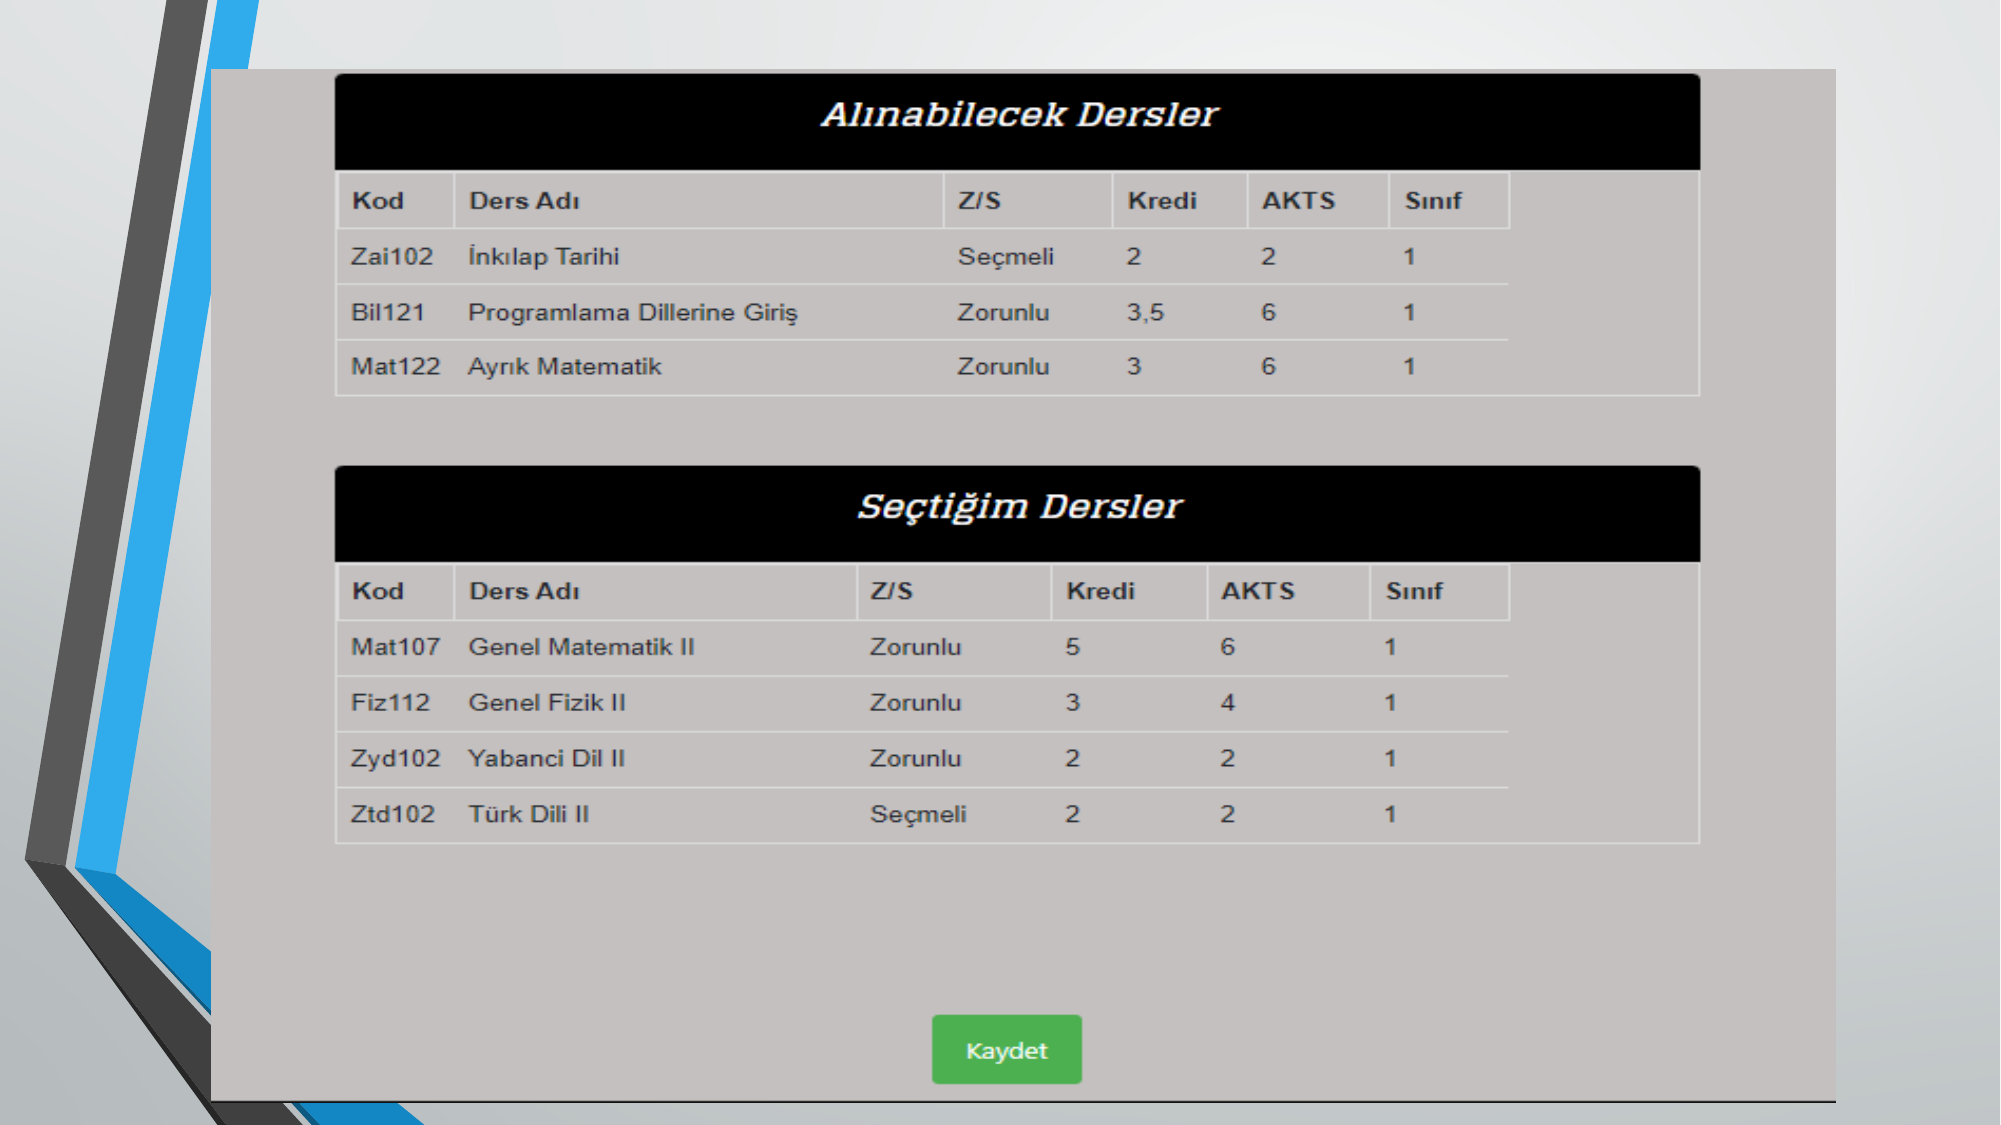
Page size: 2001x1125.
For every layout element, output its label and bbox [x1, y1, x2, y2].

picture [211, 69, 1837, 1103]
